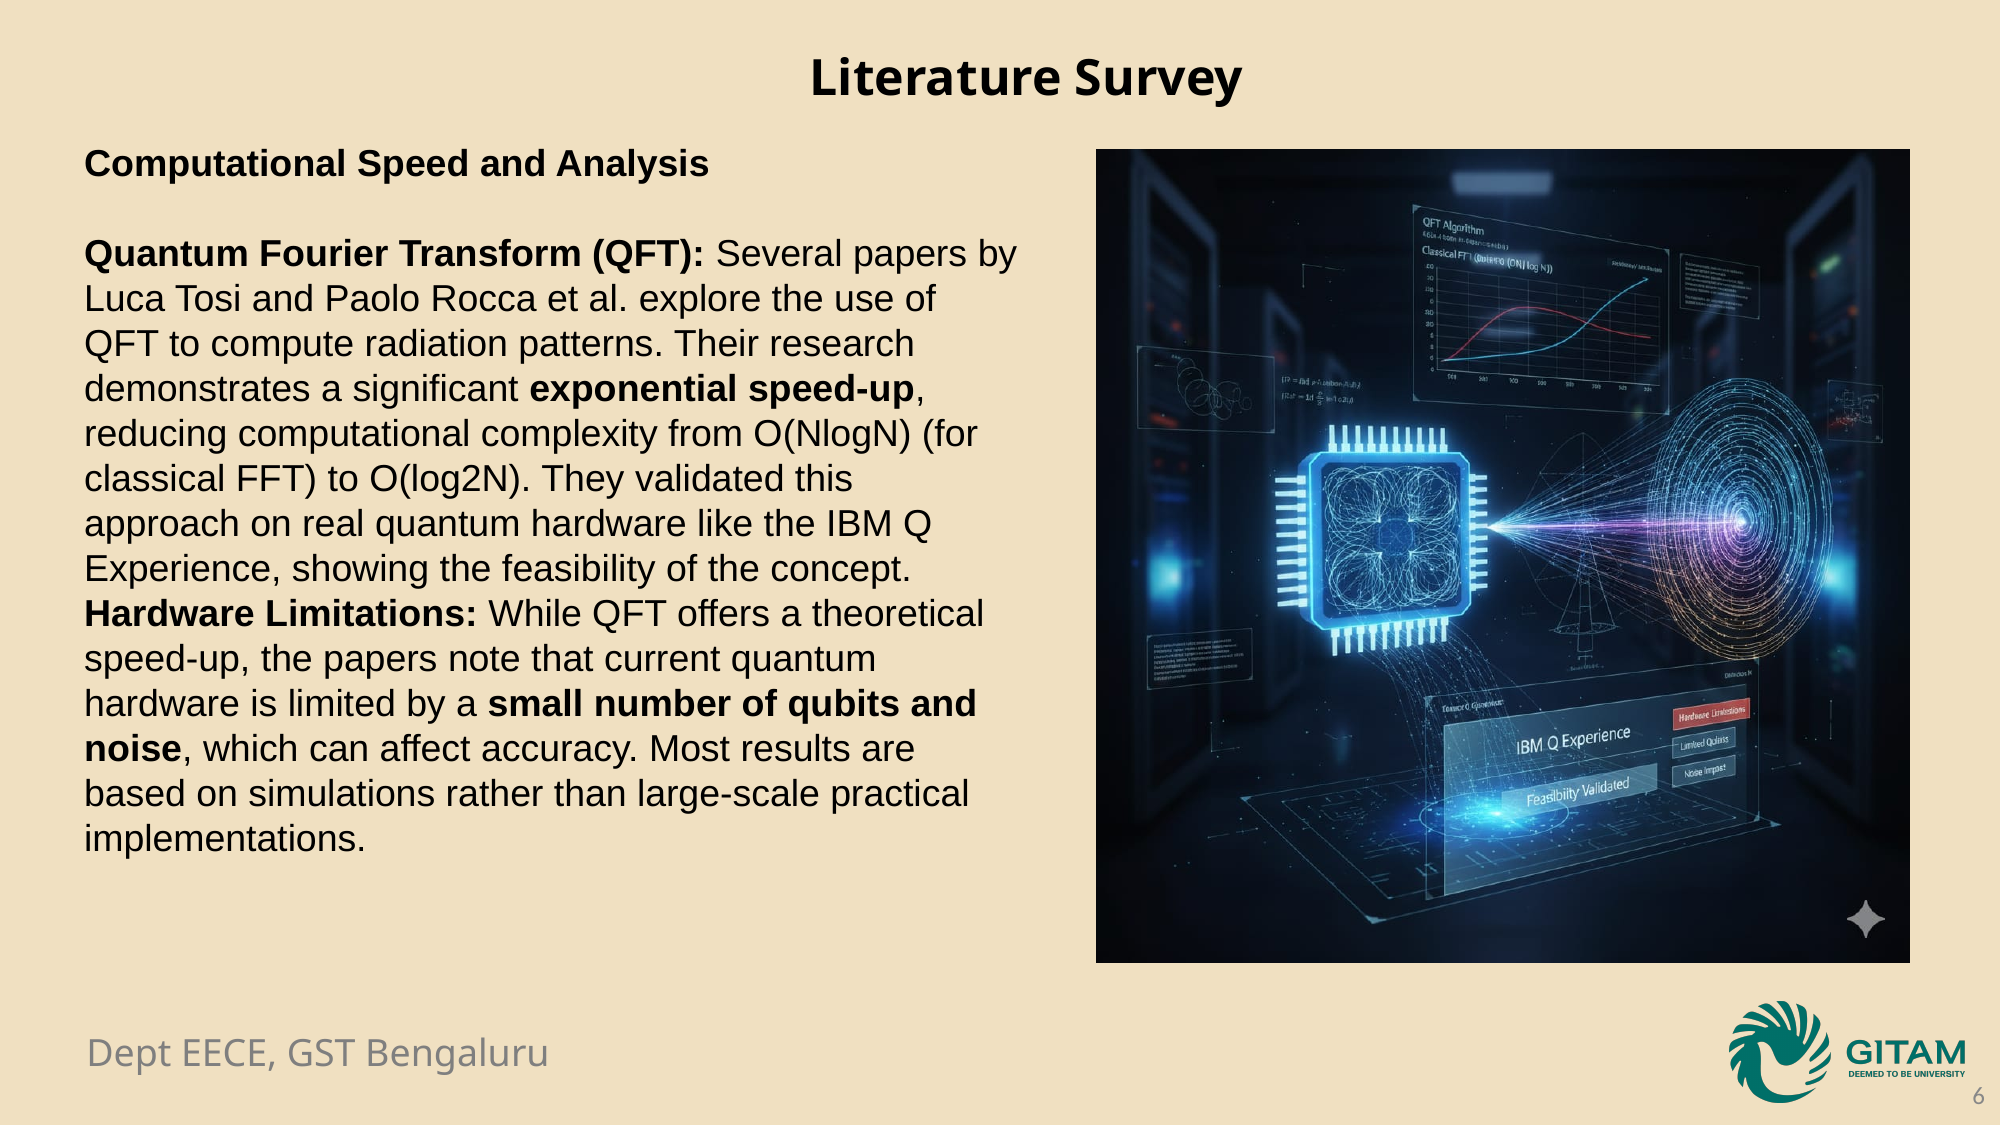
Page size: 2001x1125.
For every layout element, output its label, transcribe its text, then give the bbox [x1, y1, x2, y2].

picture [1096, 149, 1911, 963]
text_box Computational Speed and Analysis Quantum Fourier Transform (QFT): Several papers by Luca Tosi and Paolo Rocca et al. explore the use of QFT to compute radiation patterns. Their research demonstrates a significant exponential speed-up, reducing computational complexity from O(NlogN) (for classical FFT) to O(log2N). They validated this approach on real quantum hardware like the IBM Q Experience, showing the feasibility of the concept. Hardware Limitations: While QFT offers a theoretical speed-up, the papers note that current quantum hardware is limited by a small number of qubits and noise, which can affect accuracy. Most results are based on simulations rather than large-scale practical implementations. [69, 131, 1034, 994]
slide_number 6 [1550, 1065, 2000, 1125]
text_box Literature Survey [163, 38, 1889, 119]
picture [1729, 1001, 1965, 1065]
